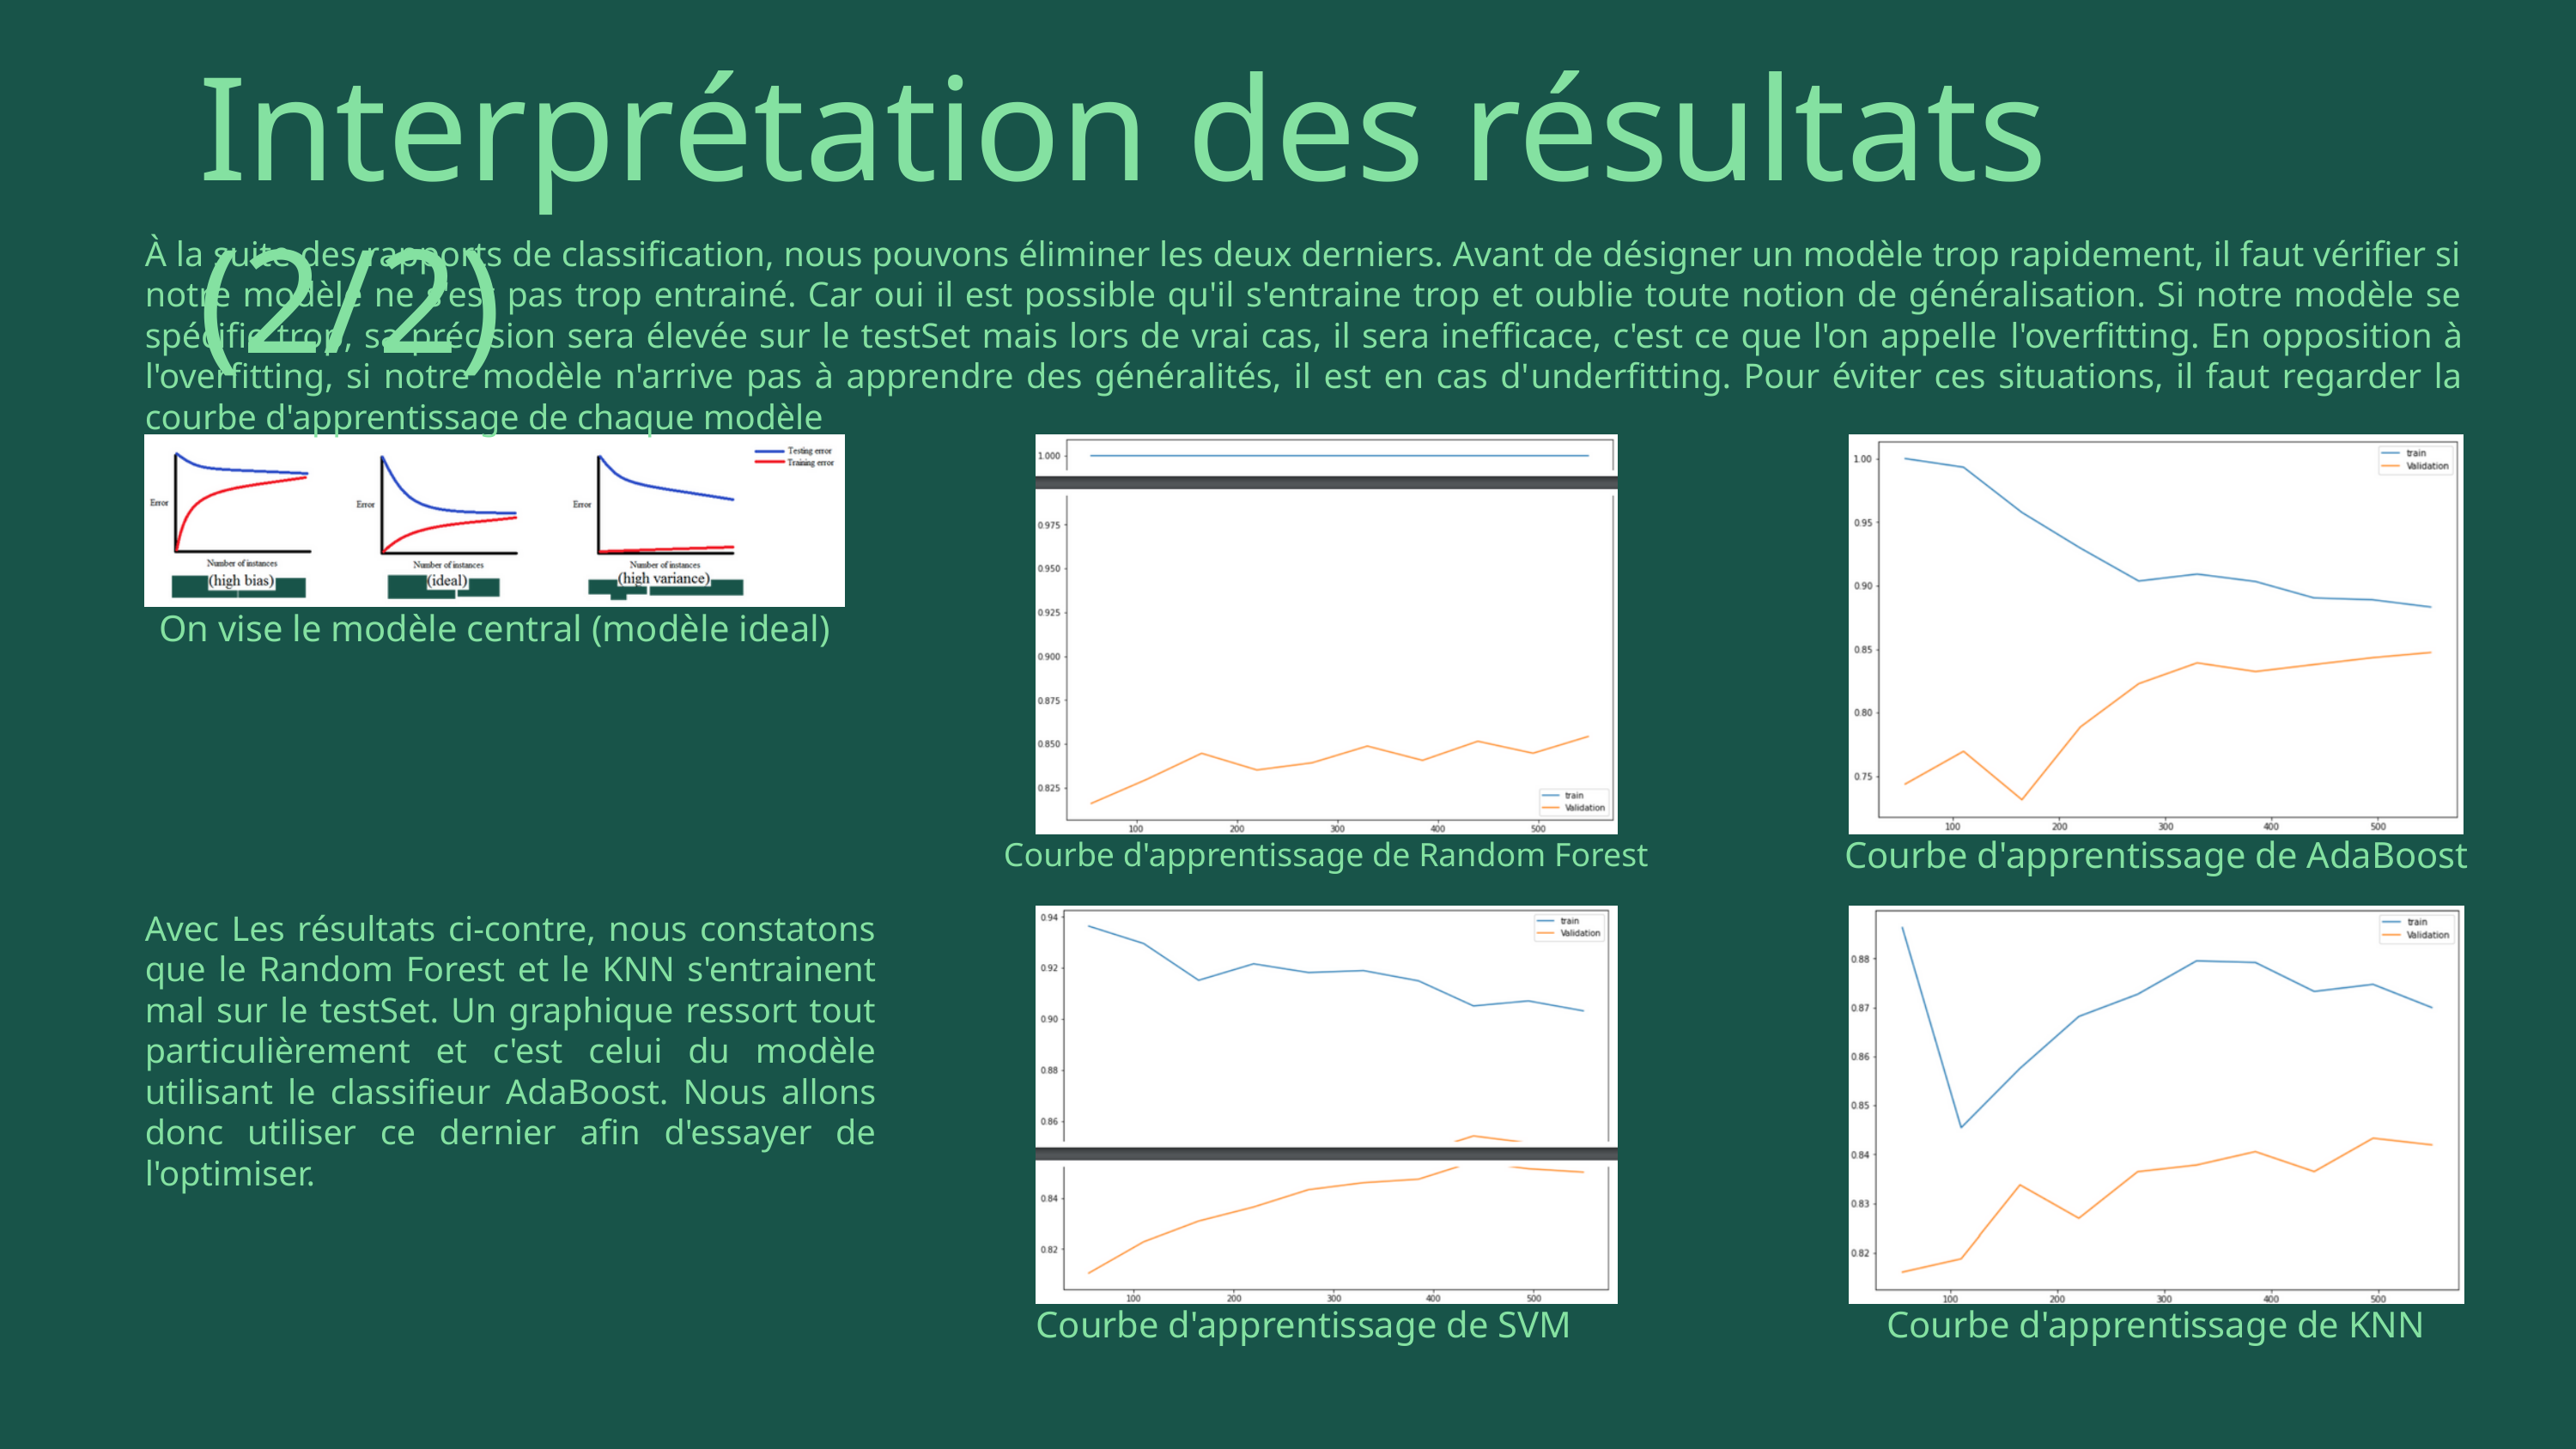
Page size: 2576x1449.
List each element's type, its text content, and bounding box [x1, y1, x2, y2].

picture [1035, 905, 1618, 1304]
text_box Avec Les résultats ci-contre, nous constatons que le Random Forest et le KNN s'entrainent mal sur le testSet. Un graphique ressort tout particulièrement et c'est celui du modèle utilisant le classifieur AdaBoost. Nous allons donc utiliser ce dernier afin d'essayer de l'optimiser. [144, 906, 877, 1192]
text_box Courbe d'apprentissage de Random Forest [900, 834, 1730, 873]
text_box Interprétation des résultats (2/2) [198, 37, 2378, 232]
picture [1849, 434, 2464, 834]
picture [144, 434, 845, 608]
text_box Courbe d'apprentissage de AdaBoost [1730, 833, 2576, 876]
text_box On vise le modèle central (modèle ideal) [68, 605, 921, 649]
picture [1035, 434, 1618, 834]
text_box À la suite des rapports de classification, nous pouvons éliminer les deux derniers. Avant de désigner un modèle trop rapidement, il faut vérifier si notre modèle ne s'est pas trop entrainé. Car oui il est possible qu'il s'entraine trop et oublie toute notion de généralisation. Si notre modèle se spécifie trop, sa précision sera élevée sur le testSet mais lors de vrai cas, il sera inefficace, c'est ce que l'on appelle l'overfitting. En opposition à l'overfitting, si notre modèle n'arrive pas à apprendre des généralités, il est en cas d'underfitting. Pour éviter ces situations, il faut regarder la courbe d'apprentissage de chaque modèle [144, 232, 2464, 436]
picture [1849, 905, 2465, 1304]
text_box Courbe d'apprentissage de KNN [1729, 1302, 2576, 1346]
text_box Courbe d'apprentissage de SVM [877, 1302, 1729, 1346]
